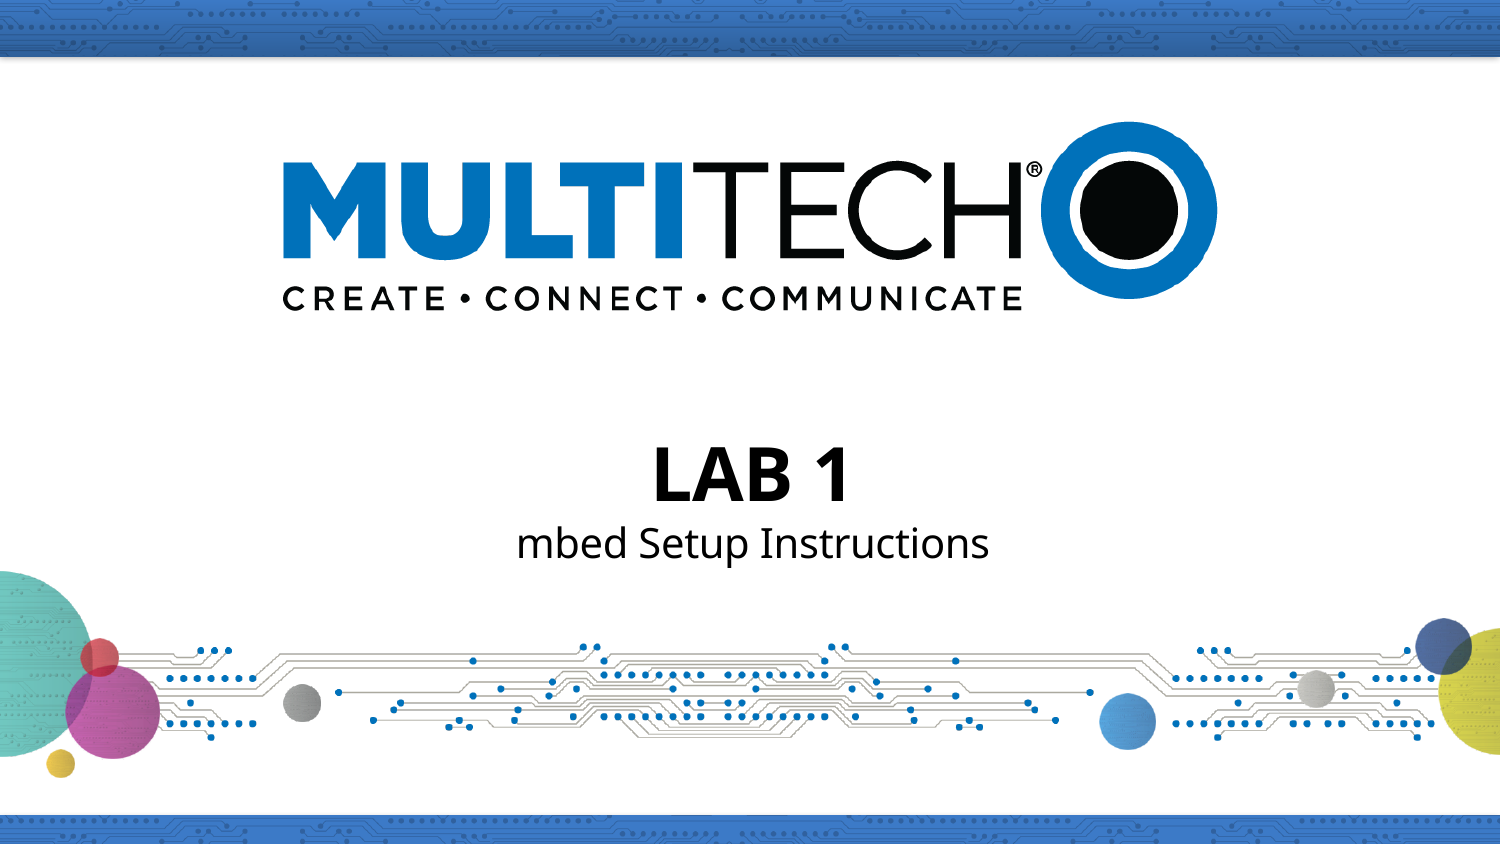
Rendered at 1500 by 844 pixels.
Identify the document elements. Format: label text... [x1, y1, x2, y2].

picture [0, 815, 1500, 844]
picture [0, 571, 1500, 778]
picture [0, 0, 1500, 56]
title LAB 1 mbed Setup Instructions [75, 334, 1425, 660]
picture [281, 121, 1219, 317]
